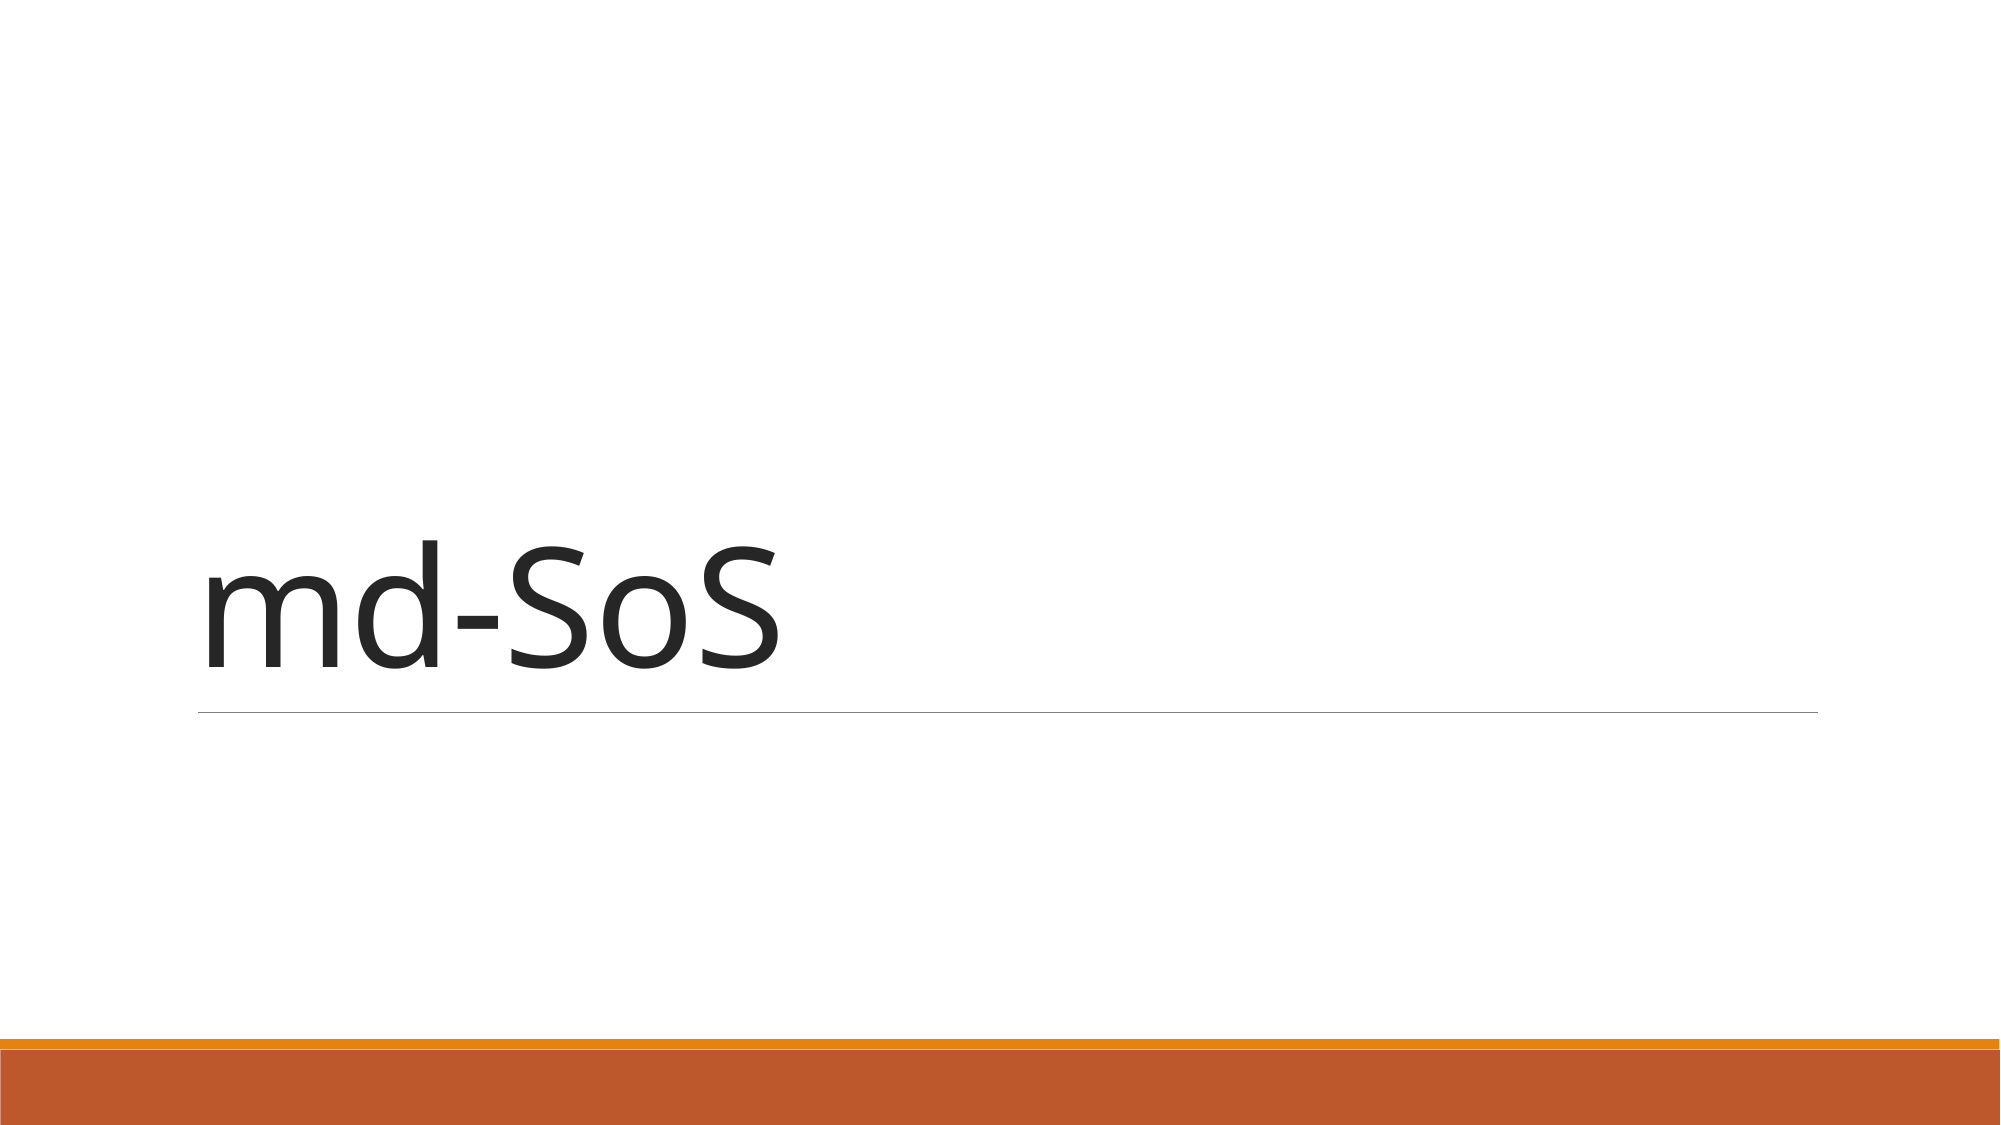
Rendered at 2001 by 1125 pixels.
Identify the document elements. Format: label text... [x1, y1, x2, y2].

title md-SoS [180, 124, 1830, 710]
